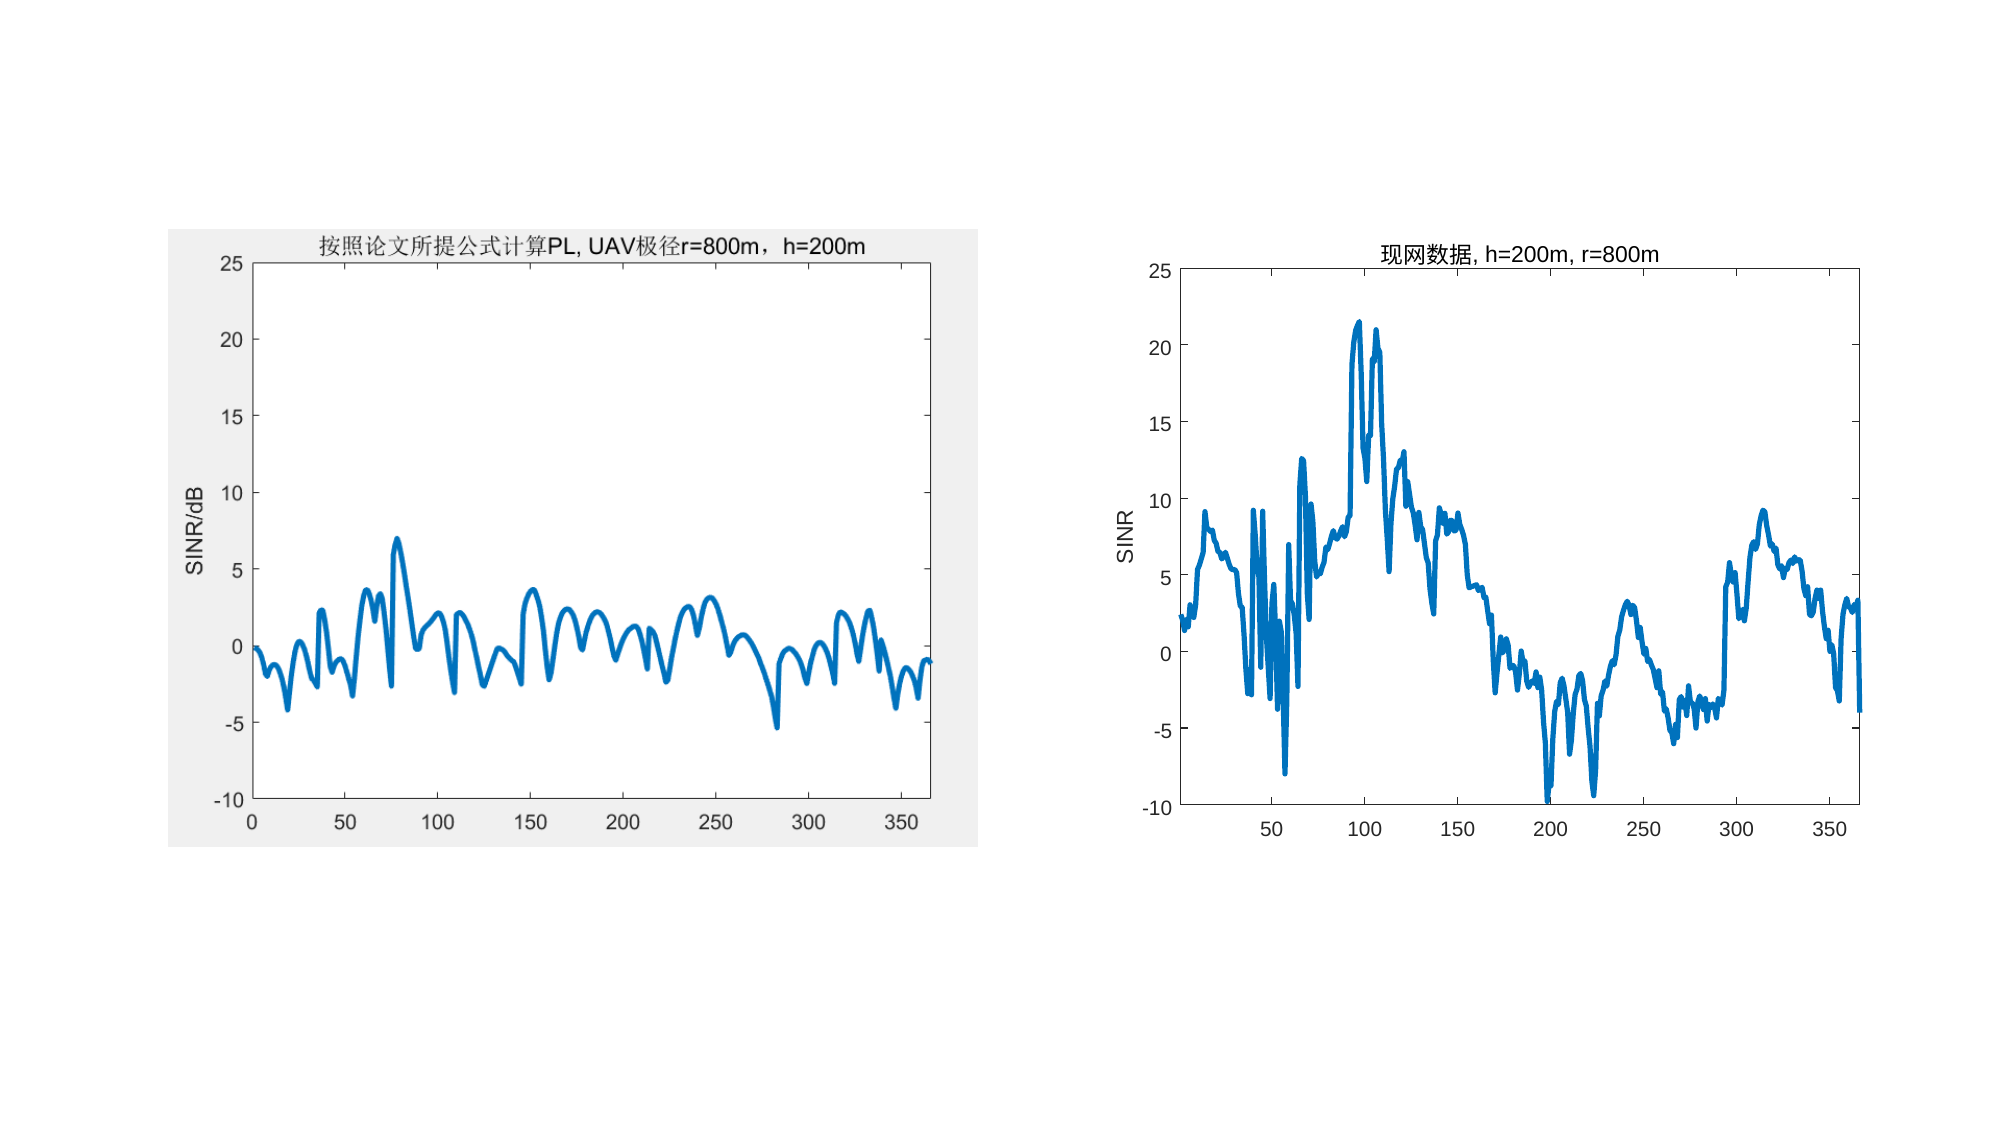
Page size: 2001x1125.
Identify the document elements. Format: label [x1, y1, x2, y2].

picture [168, 229, 978, 847]
picture [1067, 219, 1943, 876]
